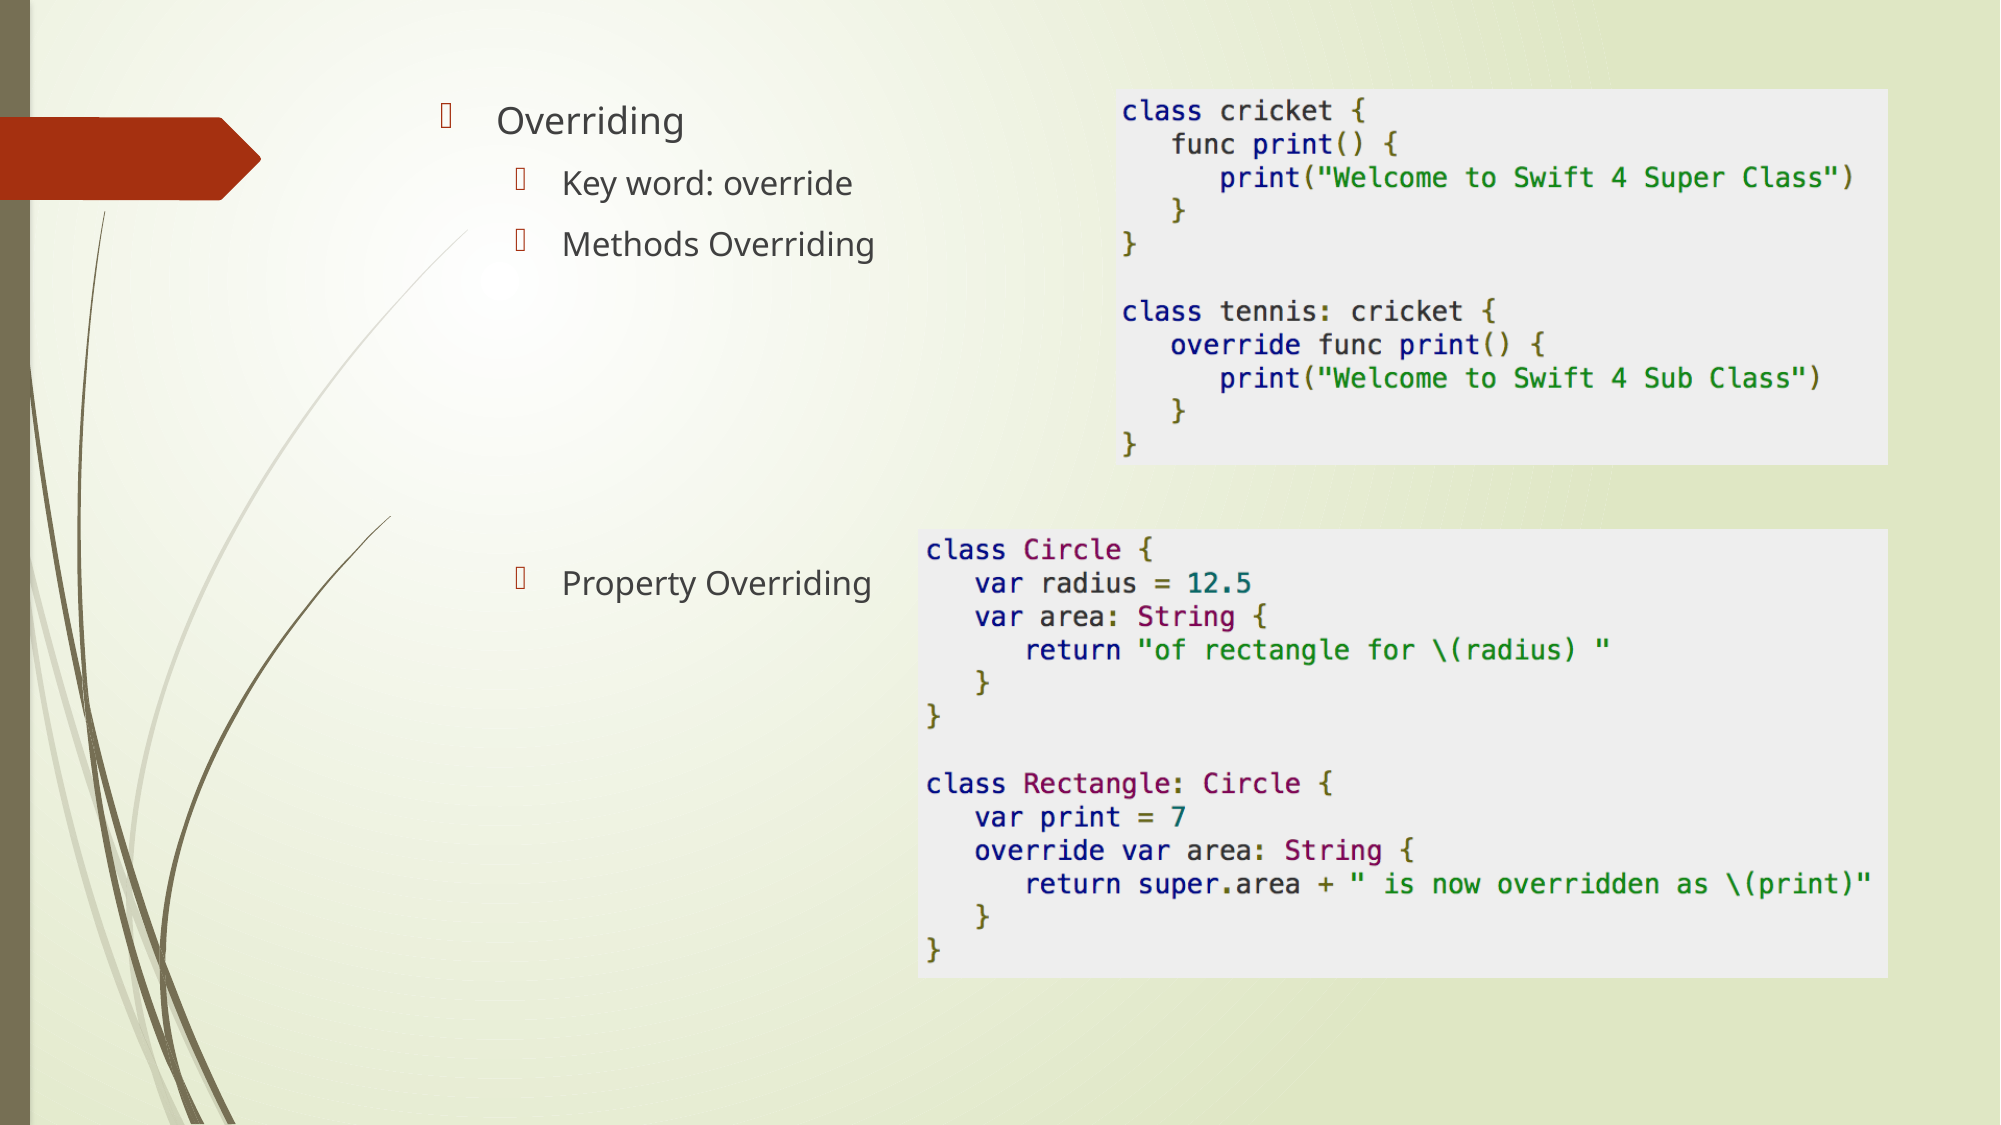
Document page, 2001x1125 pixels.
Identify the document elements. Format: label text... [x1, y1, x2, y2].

list Overriding Key word: override Methods Overriding Property Overriding [424, 89, 1888, 970]
picture [1116, 88, 1888, 465]
picture [918, 529, 1888, 978]
